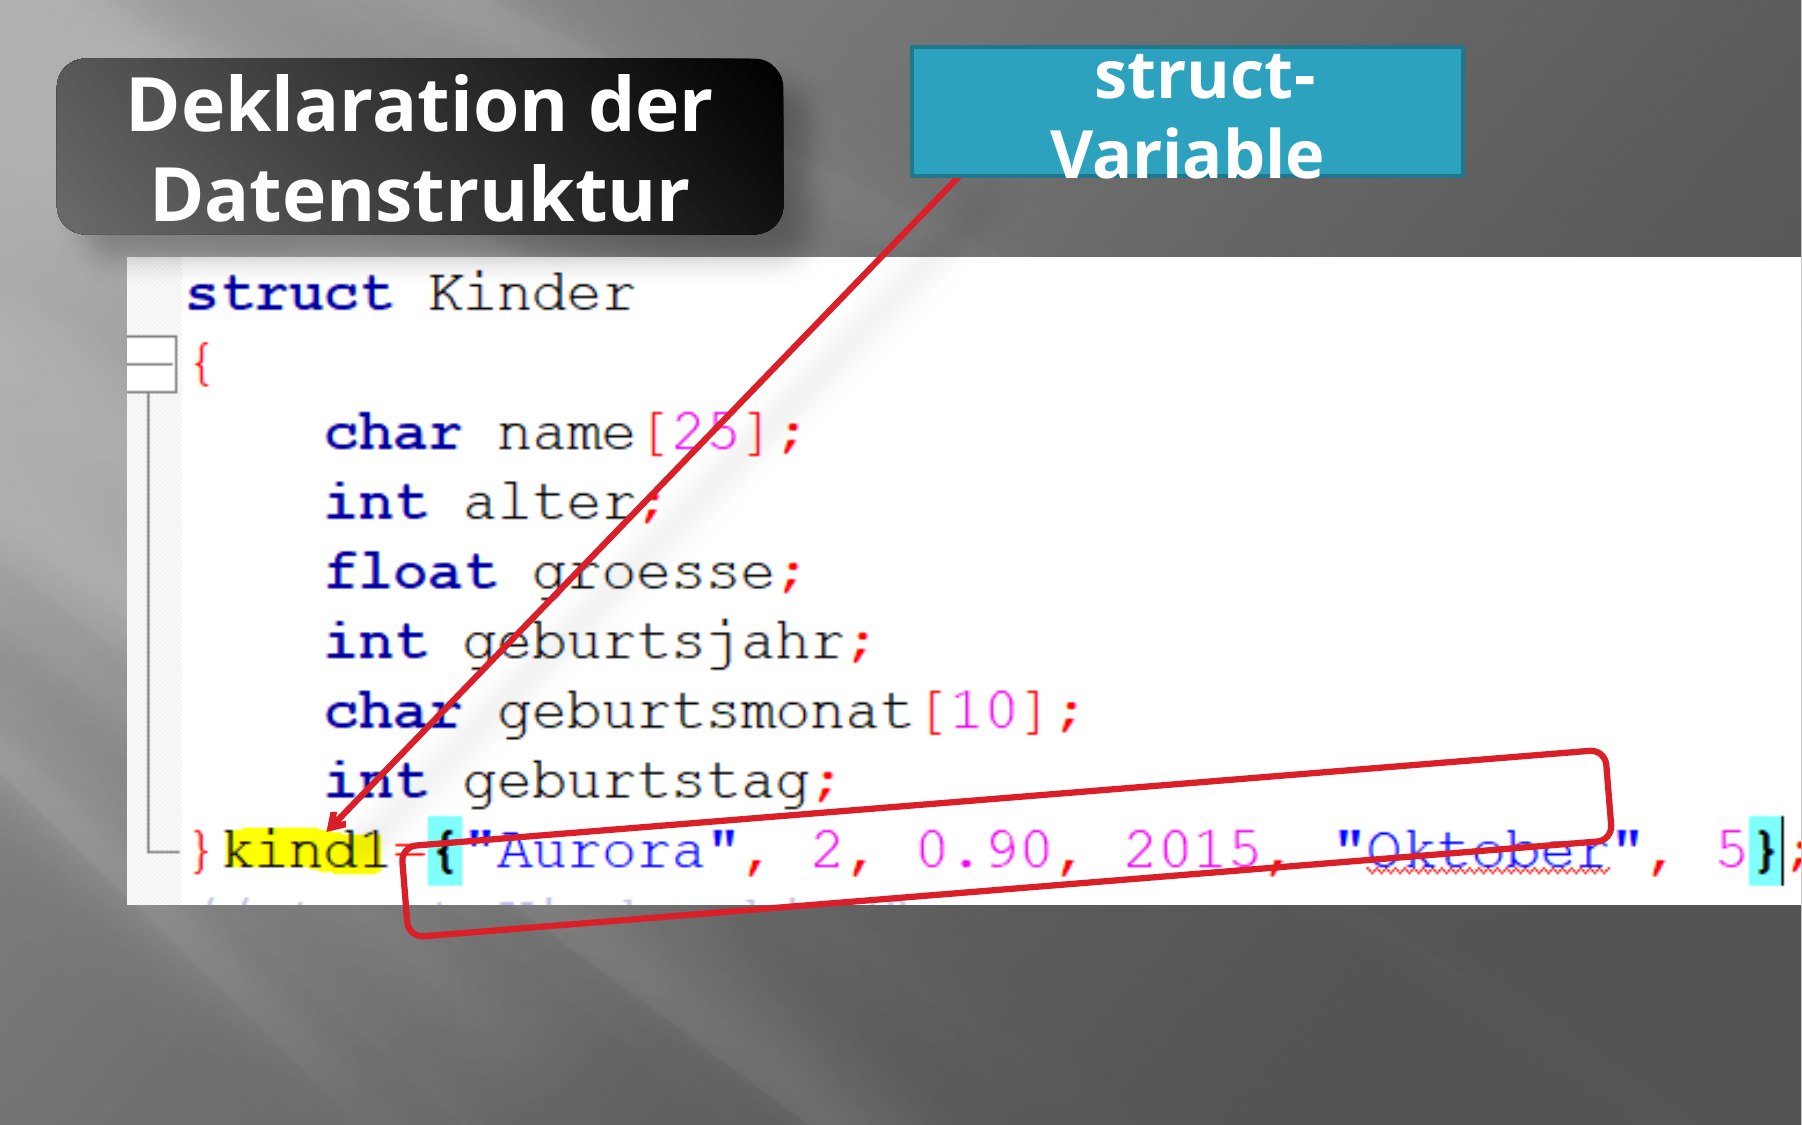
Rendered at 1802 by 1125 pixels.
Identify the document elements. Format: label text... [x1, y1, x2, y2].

picture [126, 257, 1802, 905]
text_box struct-Variable [910, 45, 1465, 178]
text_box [314, 175, 983, 821]
text_box Deklaration der Datenstruktur [56, 58, 784, 235]
